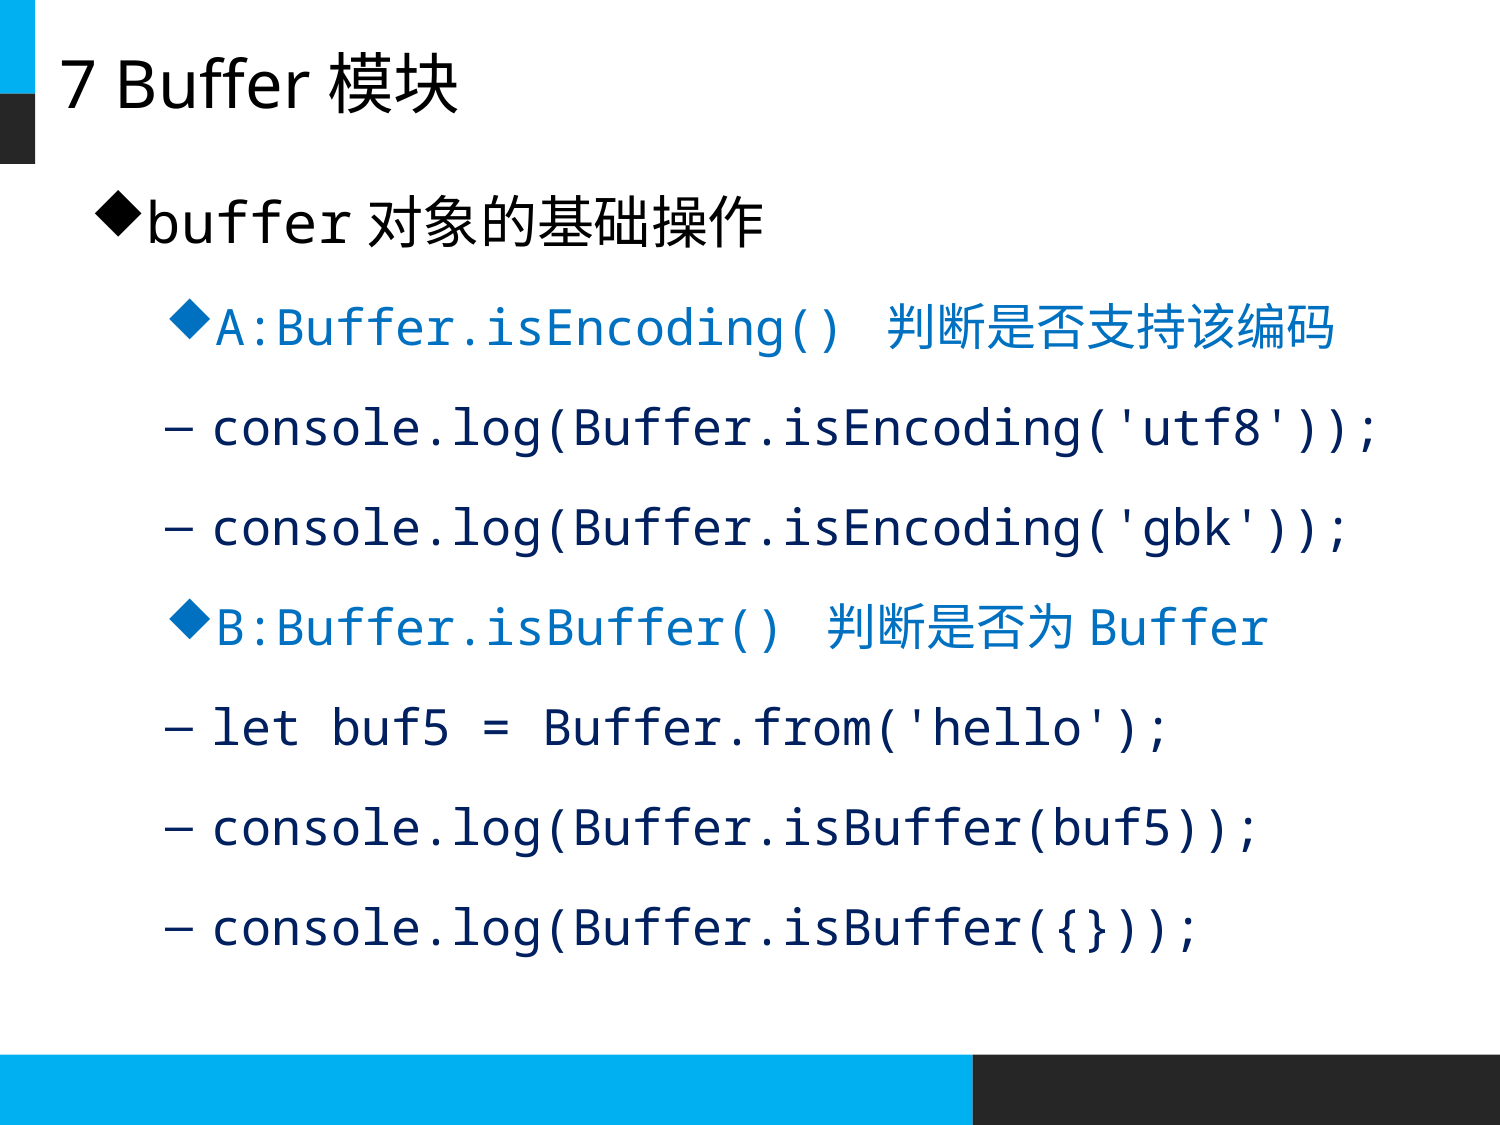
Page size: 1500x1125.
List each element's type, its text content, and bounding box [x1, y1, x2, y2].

list buffer对象的基础操作 A:Buffer.isEncoding() 判断是否支持该编码 console.log(Buffer.isEncoding('utf8')); console.log(Buffer.isEncoding('gbk')); B:Buffer.isBuffer() 判断是否为Buffer let buf5 = Buffer.from('hello'); console.log(Buffer.isBuffer(buf5)); console.log(Buffer.isBuffer({})); [75, 145, 1425, 1028]
title 7 Buffer模块 [44, 0, 1454, 164]
